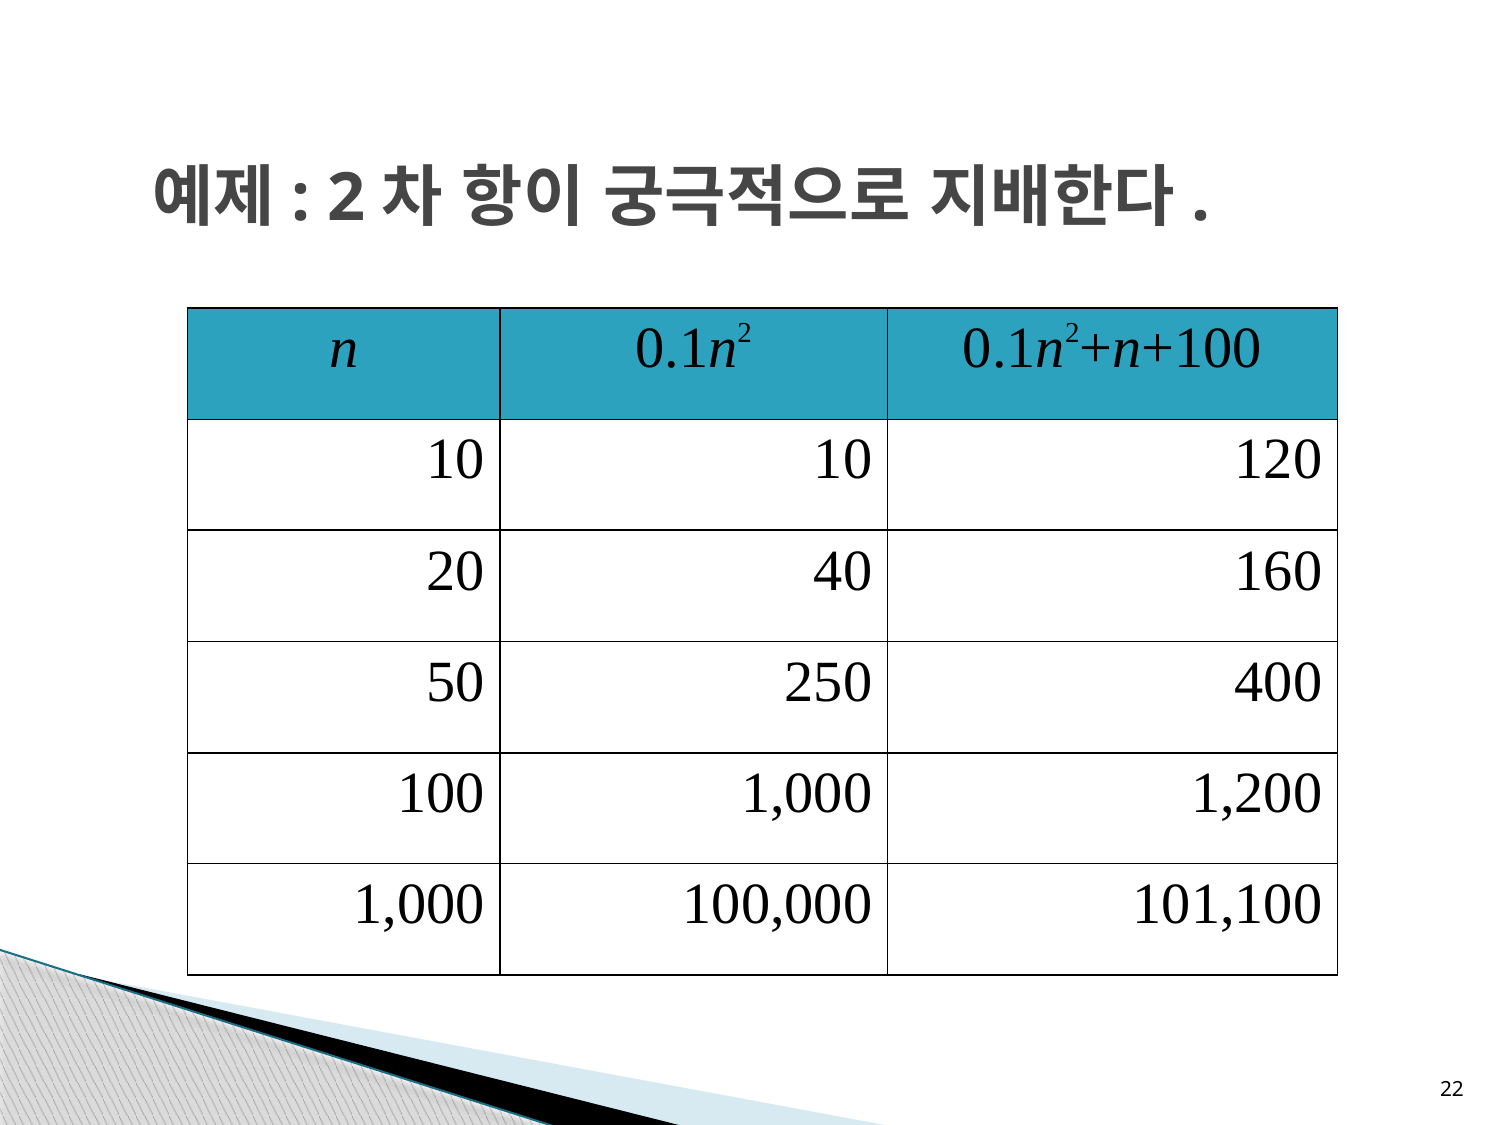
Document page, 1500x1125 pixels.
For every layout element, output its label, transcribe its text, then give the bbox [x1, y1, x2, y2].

table_cell 100,000 [501, 864, 887, 974]
table_cell 400 [888, 642, 1337, 752]
table_cell 250 [501, 642, 887, 752]
table_header n [188, 309, 499, 419]
table_cell 101,100 [888, 864, 1337, 974]
table_cell 1,200 [888, 754, 1337, 863]
table_cell 40 [501, 531, 887, 641]
table_header 0.1n2+n+100 [888, 309, 1337, 419]
table_cell 10 [188, 420, 499, 529]
table_cell 120 [888, 420, 1337, 529]
slide_number 22 [1418, 1051, 1479, 1112]
table_cell 50 [188, 642, 499, 752]
table_cell 1,000 [188, 864, 499, 974]
table_cell 20 [188, 531, 499, 641]
table_header 0.1n2 [501, 309, 887, 419]
title 예제: 2차 항이 궁극적으로 지배한다. [137, 99, 1413, 288]
table_cell 1,000 [501, 754, 887, 863]
table_cell 10 [501, 420, 887, 529]
table_cell 160 [888, 531, 1337, 641]
table_cell 100 [188, 754, 499, 863]
